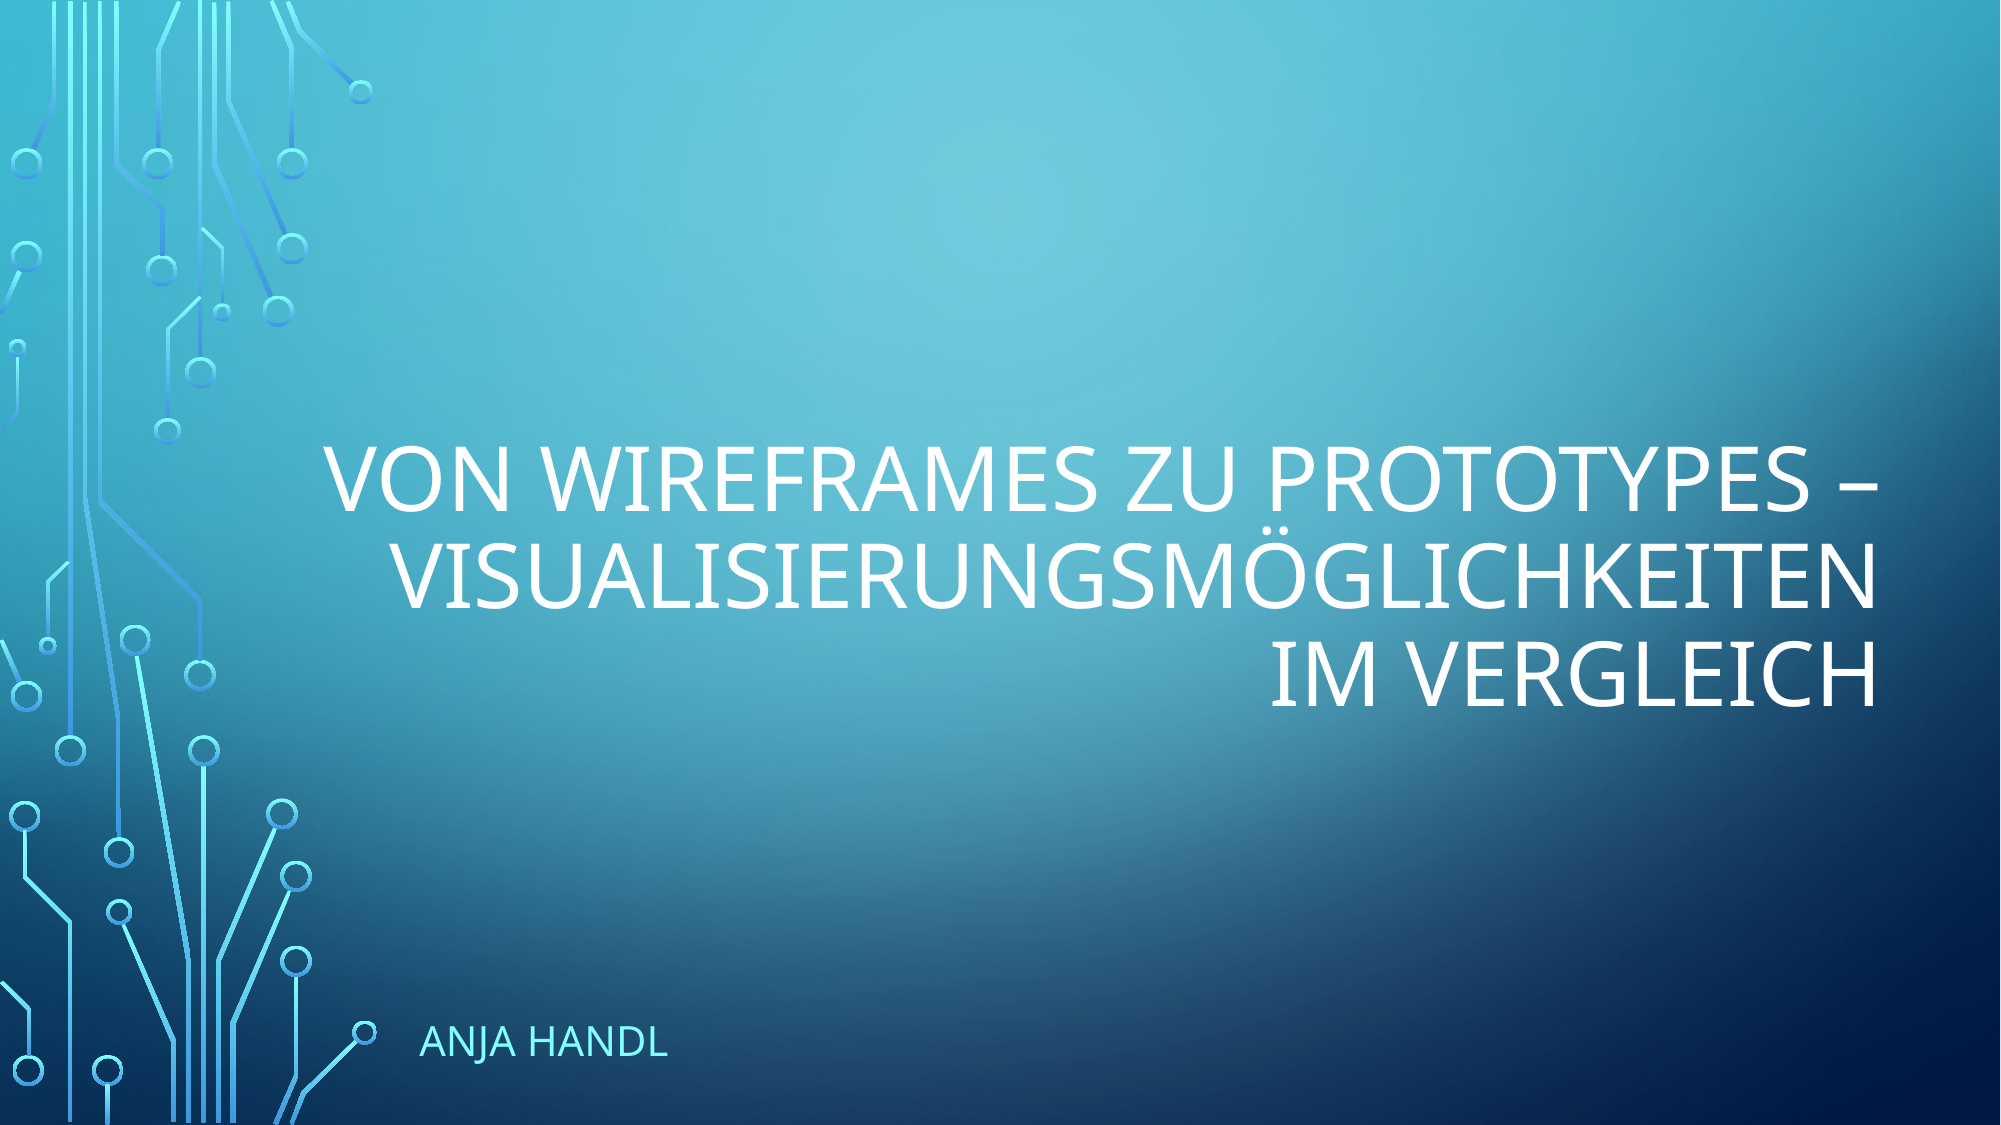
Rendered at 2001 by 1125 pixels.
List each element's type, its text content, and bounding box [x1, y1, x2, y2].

title Von Wireframes zu Prototypes – Visualisierungsmöglichkeiten im Vergleich [295, 341, 1898, 733]
subtitle Anja Handl [404, 997, 691, 1074]
